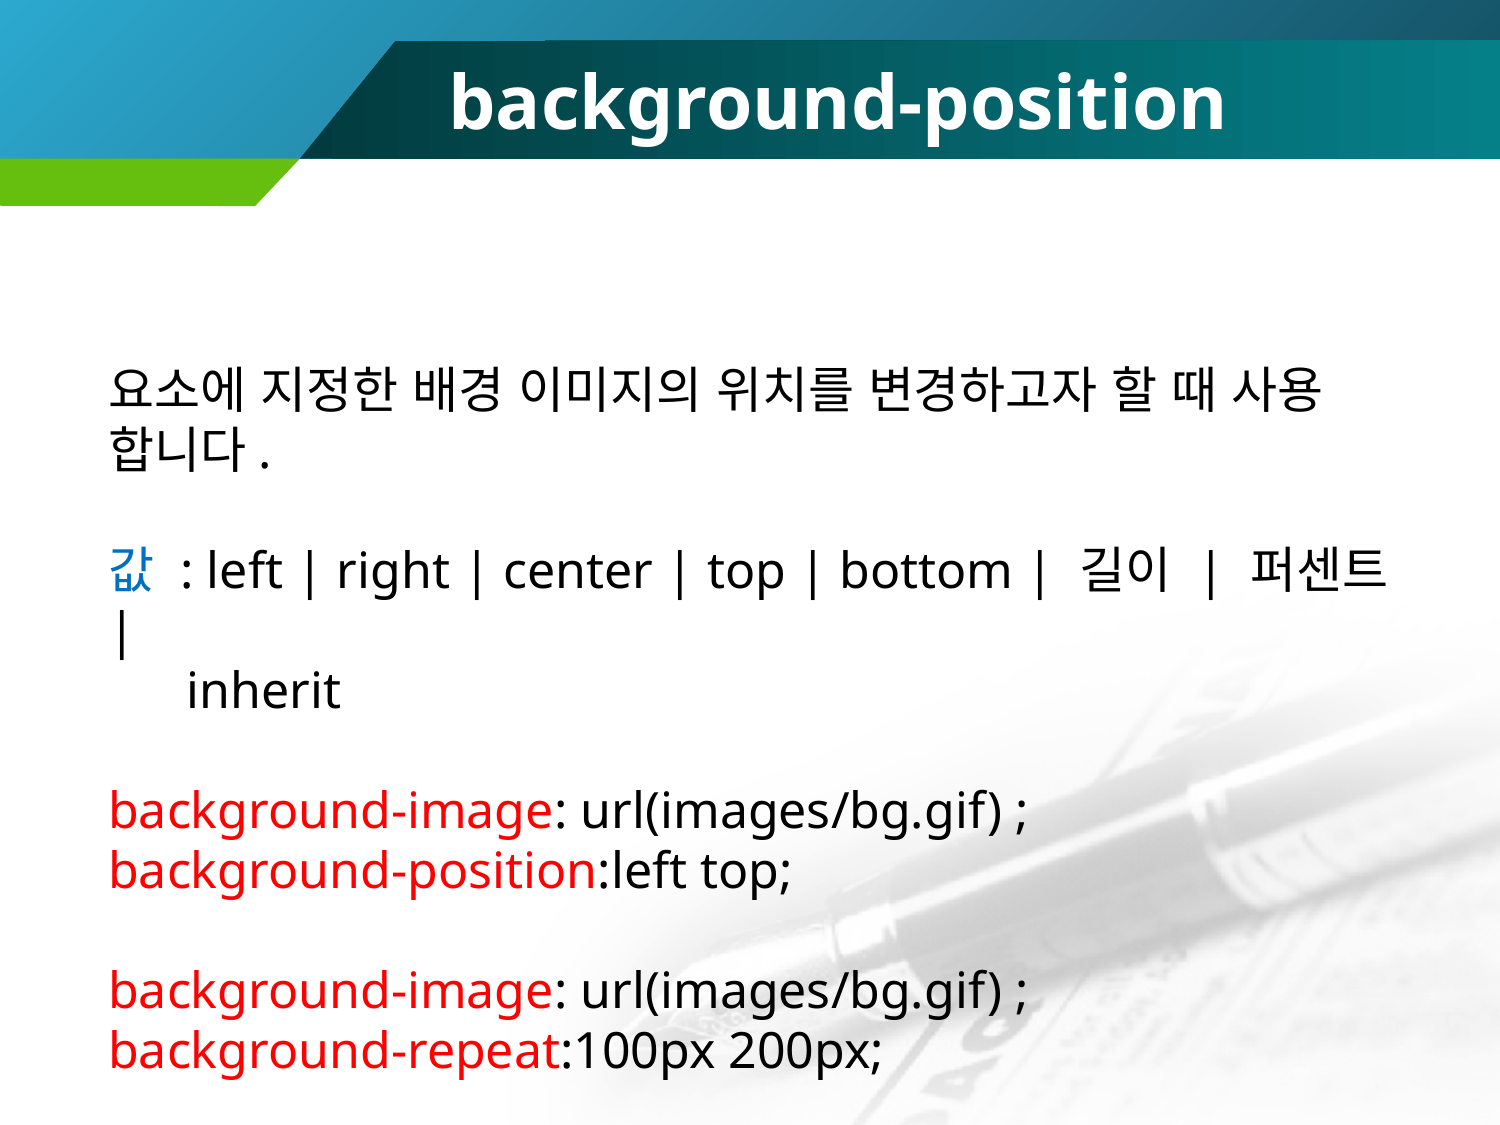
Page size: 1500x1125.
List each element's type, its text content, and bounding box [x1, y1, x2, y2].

title background-position [433, 36, 1500, 163]
picture [490, 448, 1500, 1125]
text_box 요소에 지정한 배경 이미지의 위치를 변경하고자 할 때 사용 합니다. 값 : left | right | center | top | bottom | 길이 | 퍼센트 | inherit background-image: url(images/bg.gif) ; background-position:left top; background-image: url(images/bg.gif) ; background-repeat:100px 200px; [93, 351, 1430, 1087]
